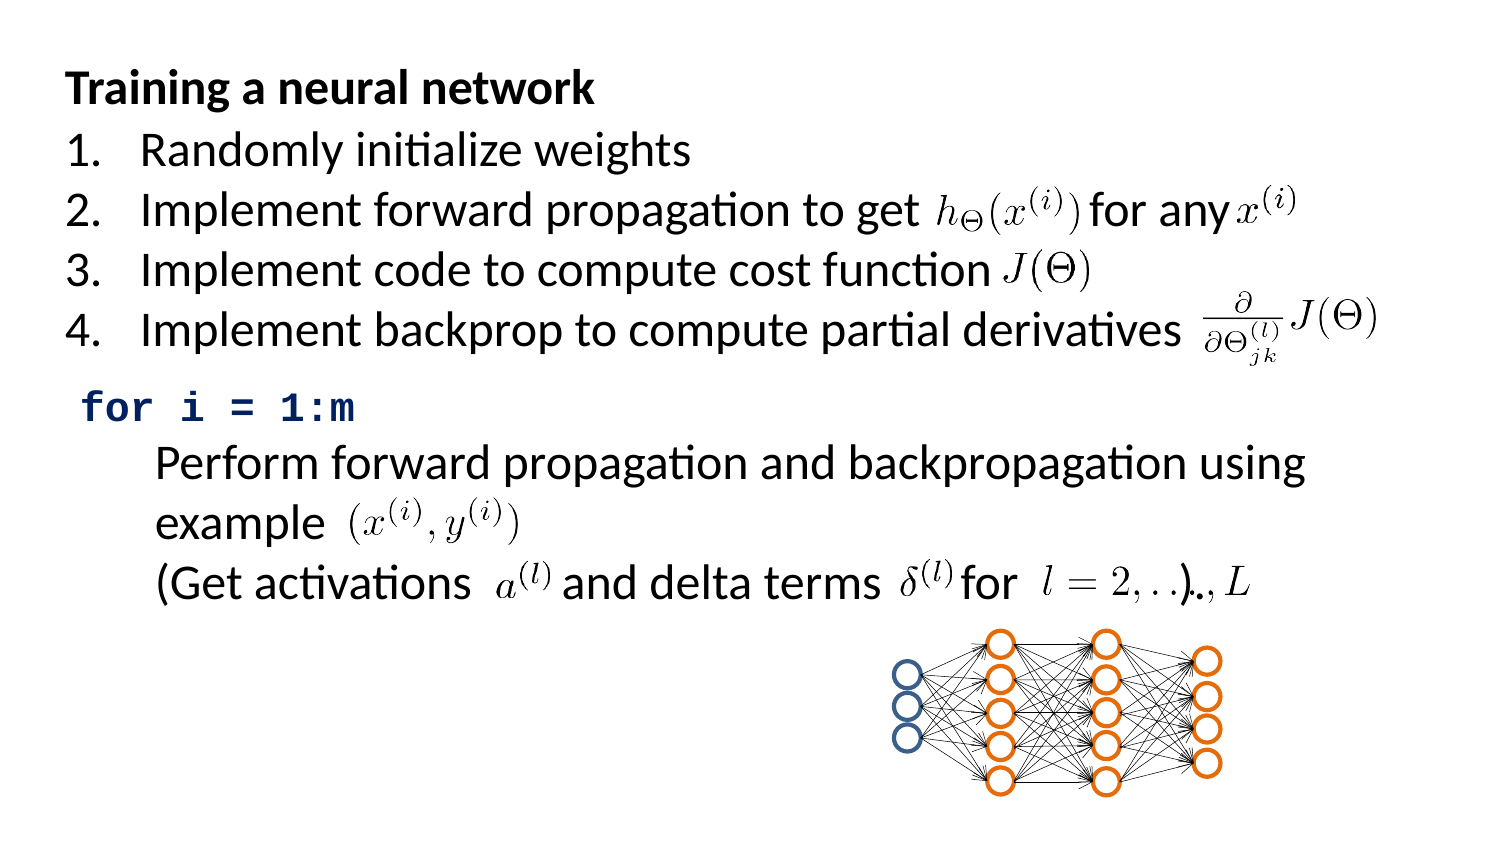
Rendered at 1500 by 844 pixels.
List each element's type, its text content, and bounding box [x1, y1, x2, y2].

picture [1042, 565, 1251, 603]
picture [899, 557, 952, 597]
picture [937, 186, 1079, 235]
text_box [893, 630, 1221, 796]
text_box for i = 1:m Perform forward propagation and backpropagation using example (Get activations and delta terms for ). [65, 371, 1500, 617]
text_box Randomly initialize weights Implement forward propagation to get for any Implement code to compute cost function Implement backprop to compute partial derivatives [50, 108, 1459, 364]
picture [1003, 249, 1089, 292]
picture [1203, 291, 1377, 367]
picture [1236, 184, 1295, 223]
picture [349, 496, 519, 546]
text_box Training a neural network [49, 46, 1250, 122]
picture [495, 559, 551, 599]
